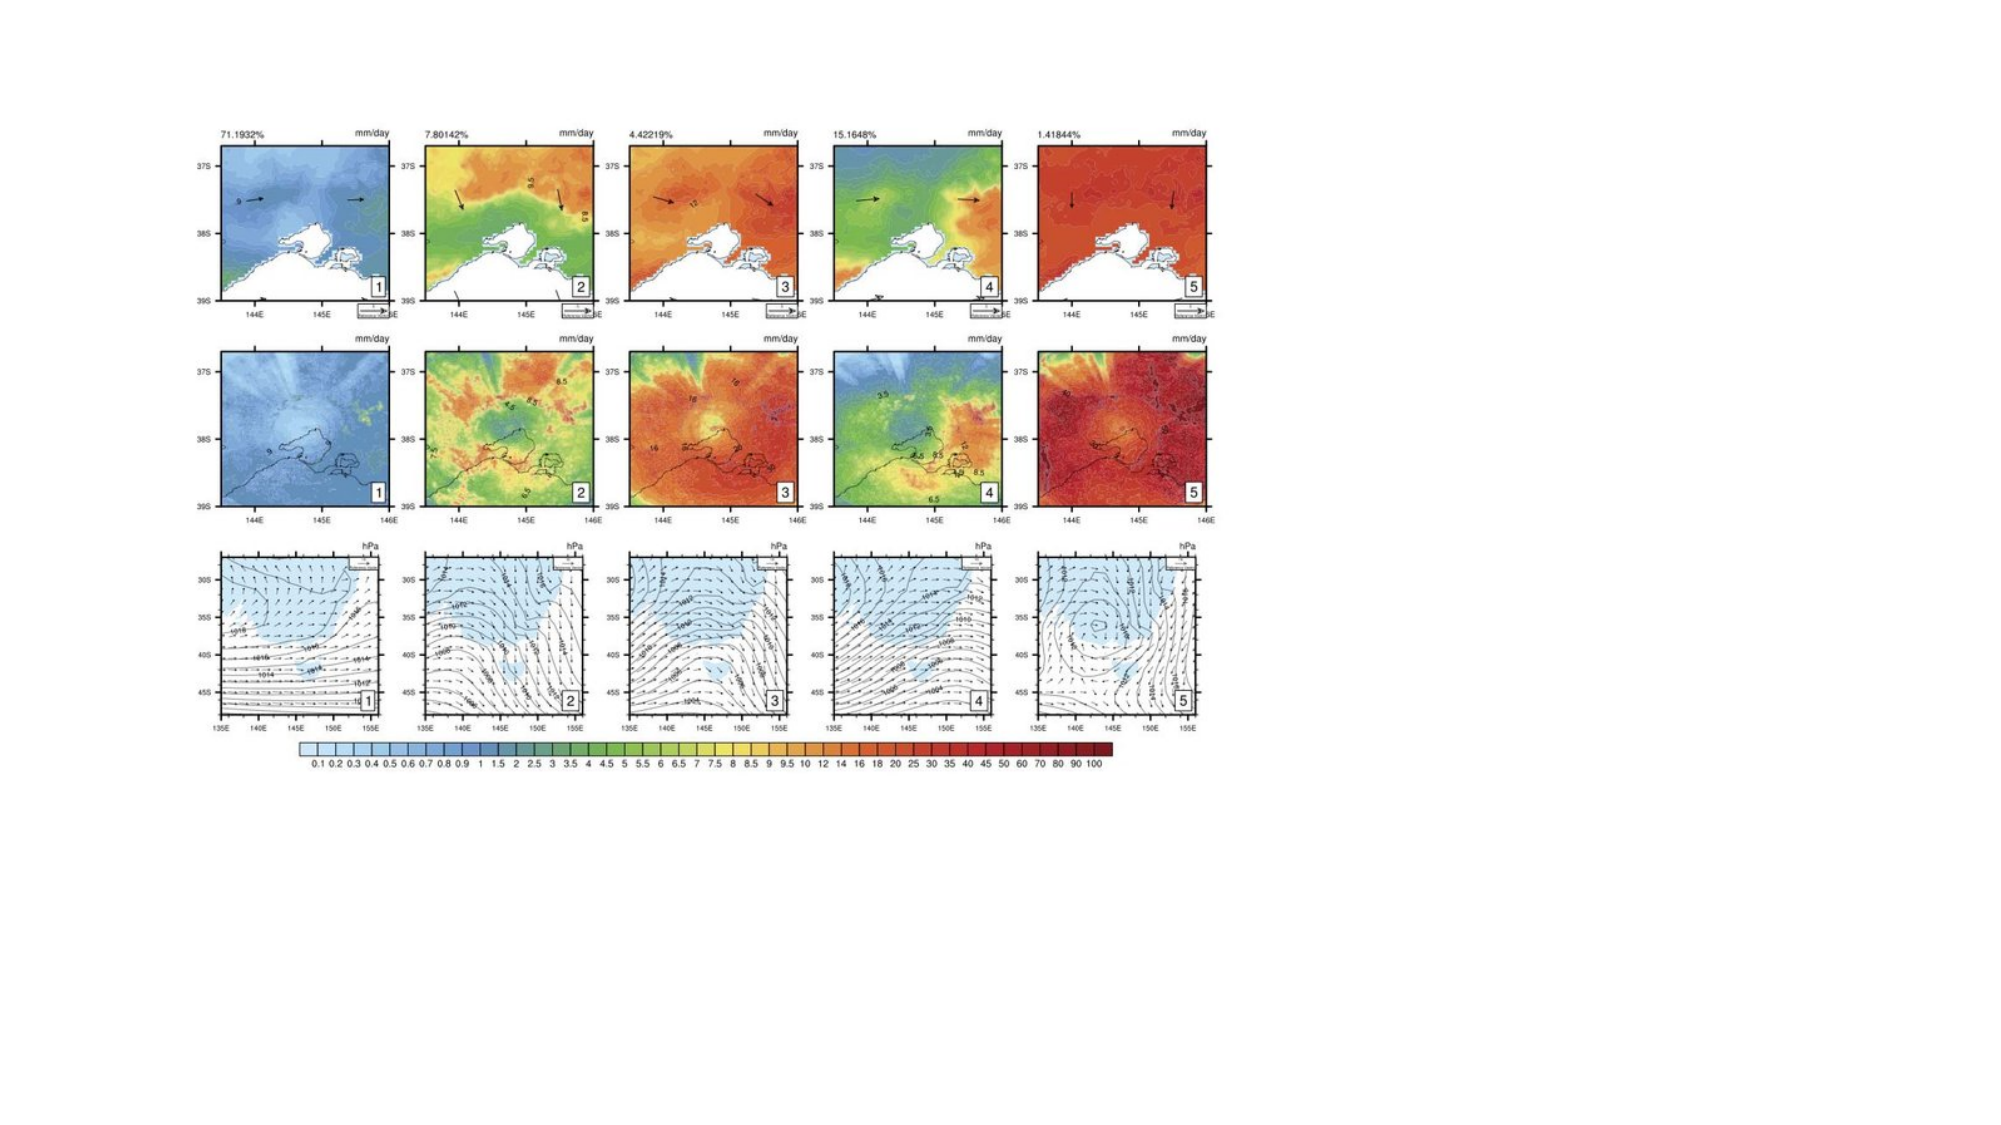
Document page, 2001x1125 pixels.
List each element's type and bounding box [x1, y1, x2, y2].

picture [176, 109, 1241, 779]
